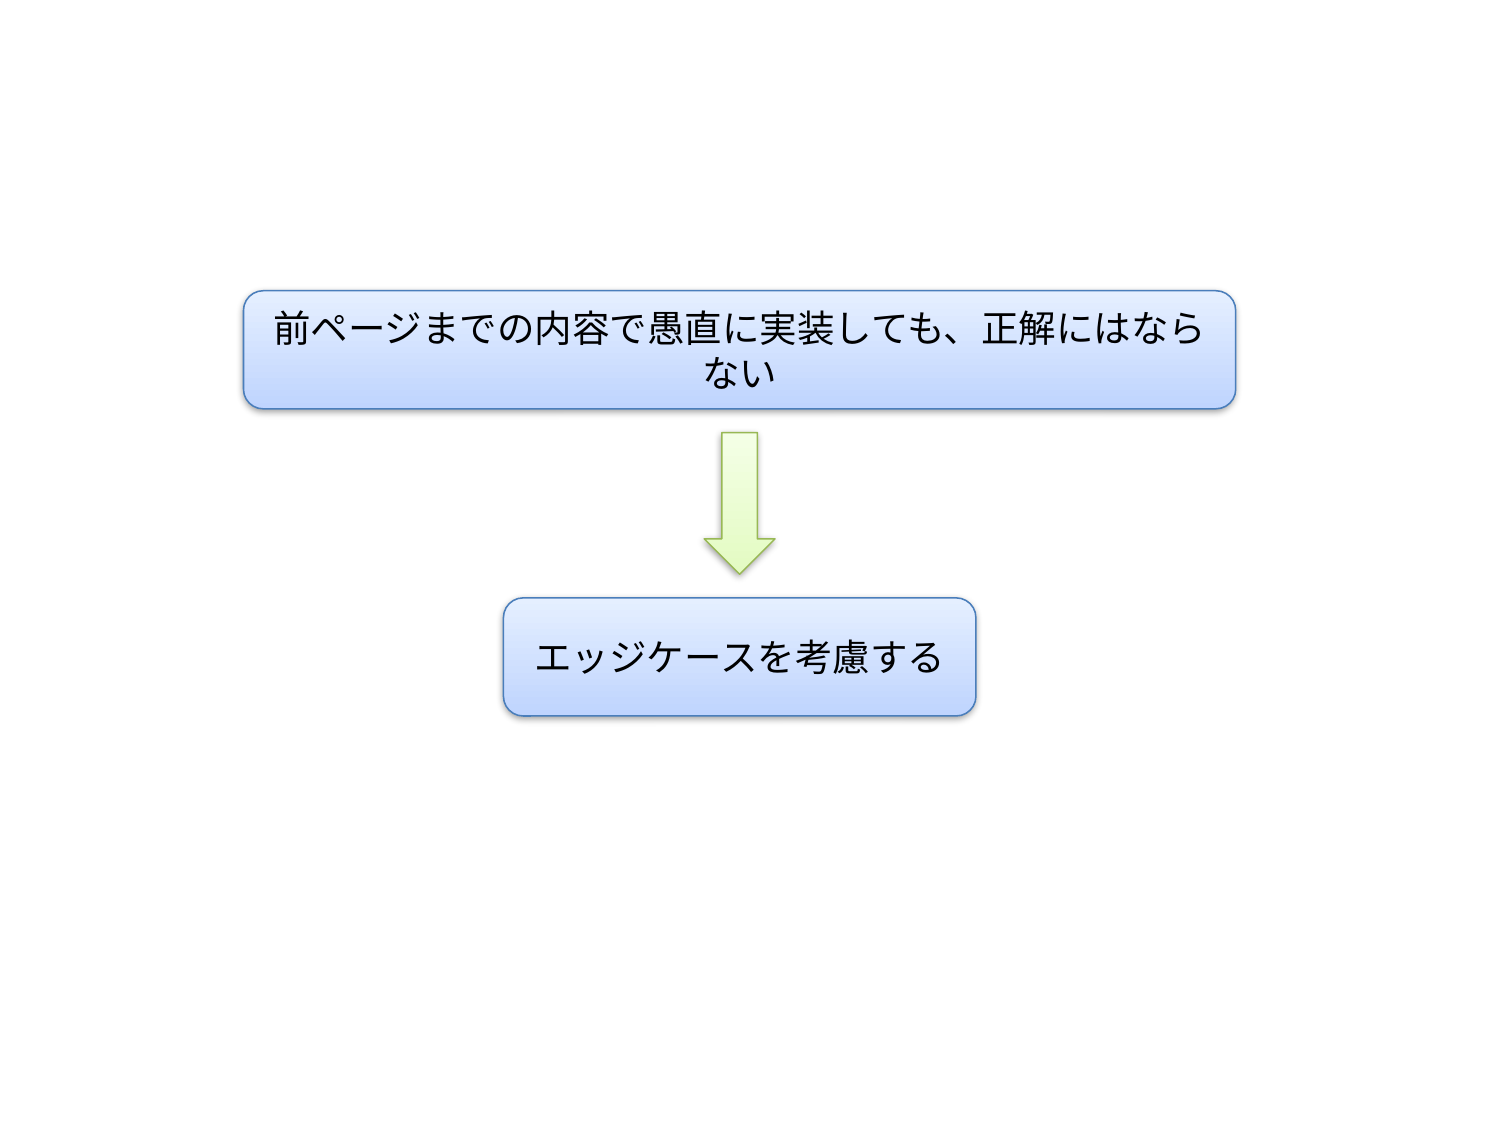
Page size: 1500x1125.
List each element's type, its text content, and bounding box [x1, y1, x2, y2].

text_box エッジケースを考慮する [502, 597, 977, 717]
text_box 前ページまでの内容で愚直に実装しても、正解にはならない [242, 289, 1237, 410]
text_box [703, 431, 776, 575]
